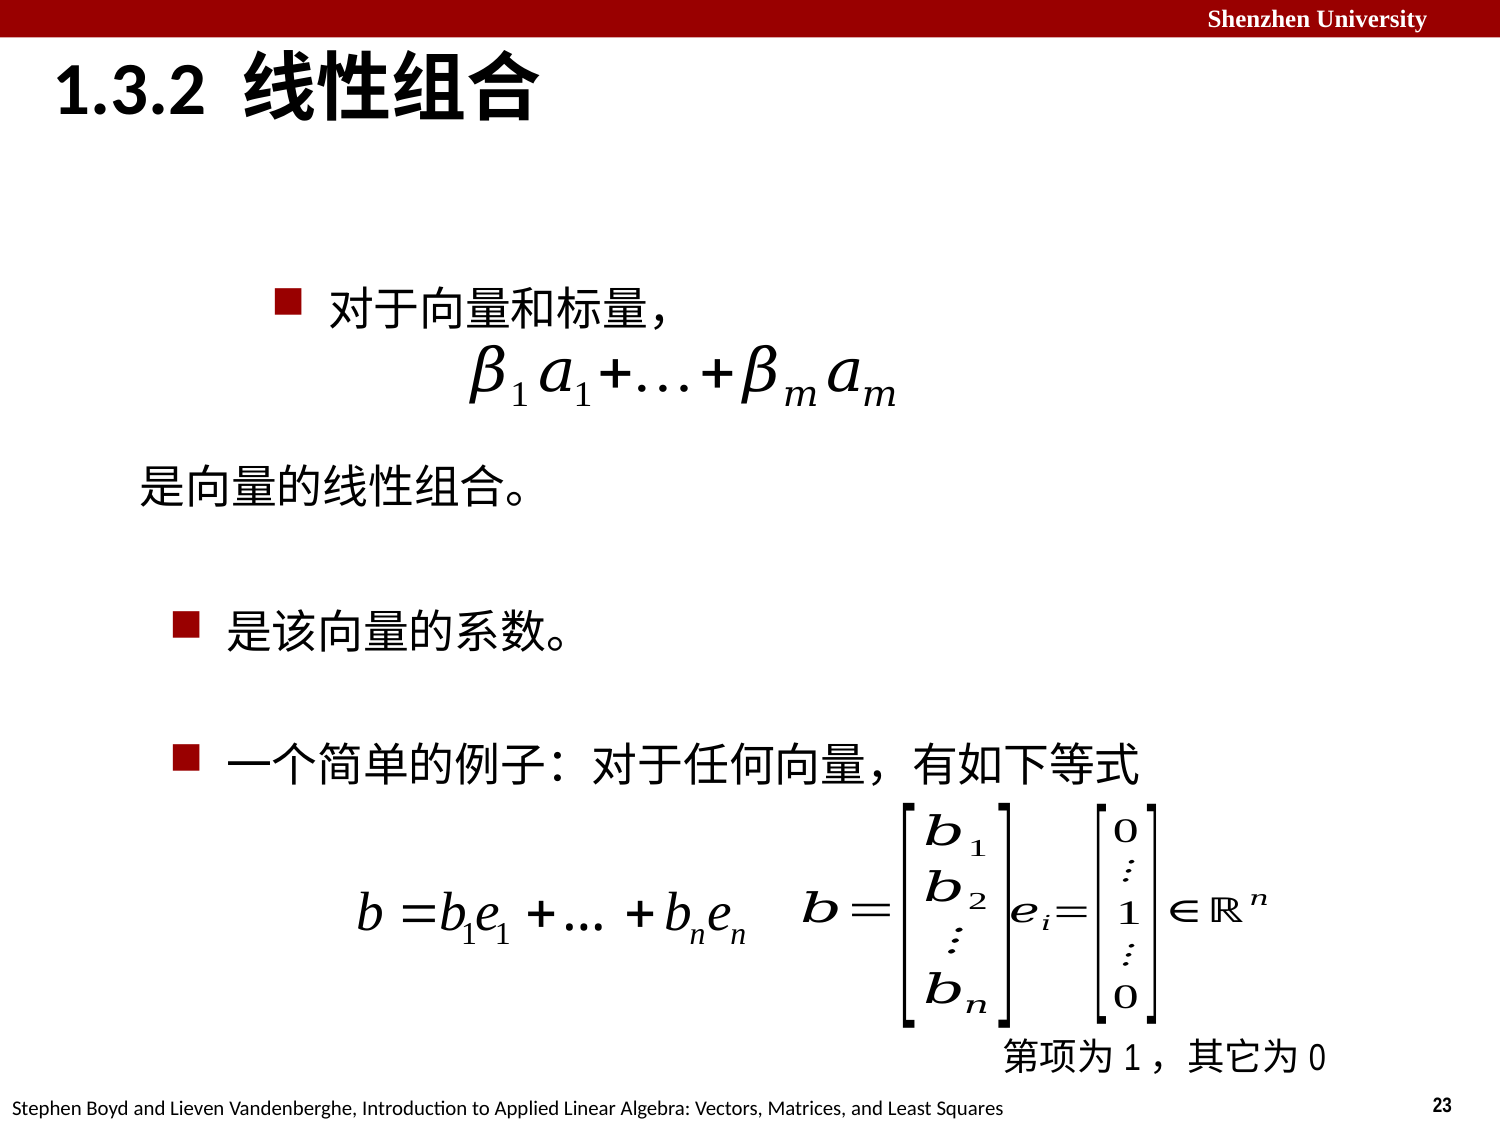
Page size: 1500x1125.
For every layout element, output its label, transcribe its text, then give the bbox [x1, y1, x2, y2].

text_box 是向量的线性组合。 [125, 450, 550, 520]
text_box 1.3.2 线性组合 [37, 37, 1482, 131]
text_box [349, 874, 755, 958]
